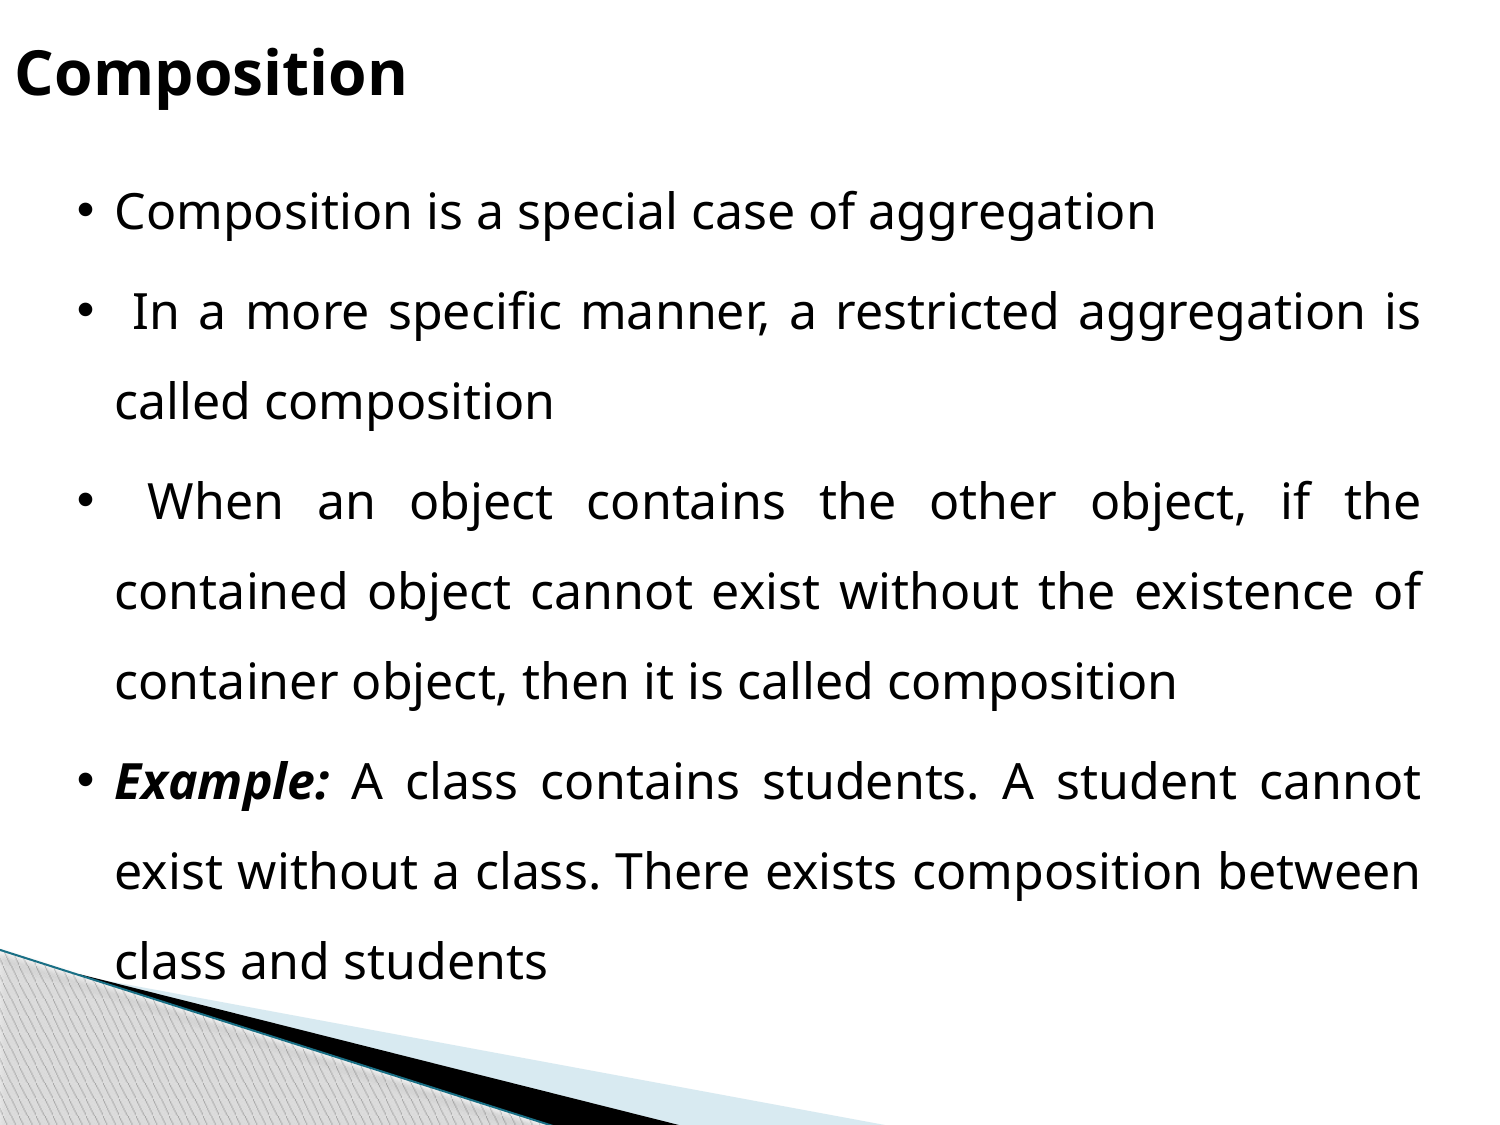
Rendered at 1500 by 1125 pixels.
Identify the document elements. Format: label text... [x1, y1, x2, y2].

title Composition [0, 25, 1241, 116]
text_box Composition is a special case of aggregation In a more specific manner, a restricted aggregation is called composition When an object contains the other object, if the contained object cannot exist without the existence of container object, then it is called composition Example: A class contains students. A student cannot exist without a class. There exists composition between class and students [62, 141, 1437, 1003]
